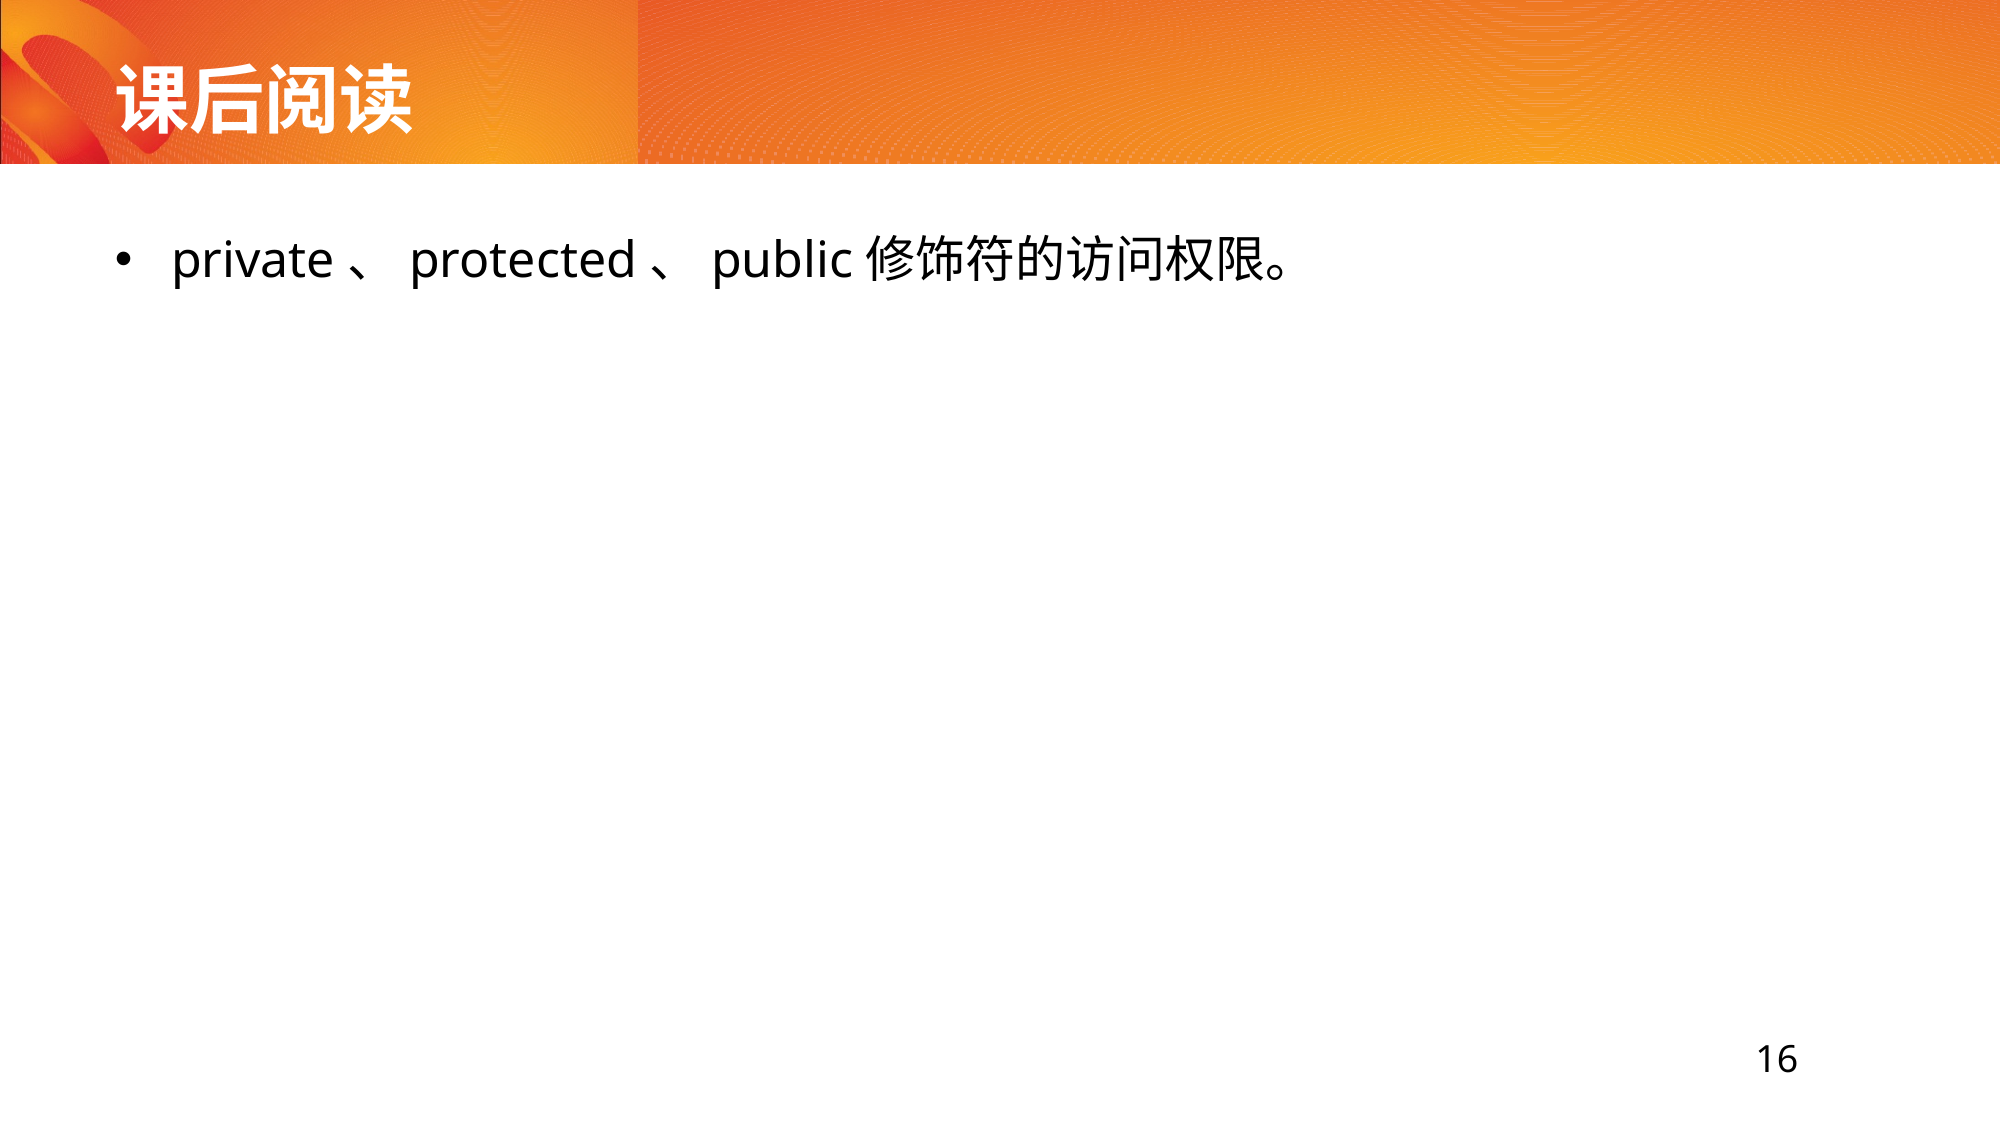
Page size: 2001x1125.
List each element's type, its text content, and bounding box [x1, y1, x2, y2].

title 课后阅读 [99, 45, 1900, 167]
list private、protected、public修饰符的访问权限。 [99, 190, 1900, 1005]
picture [0, 0, 2000, 164]
